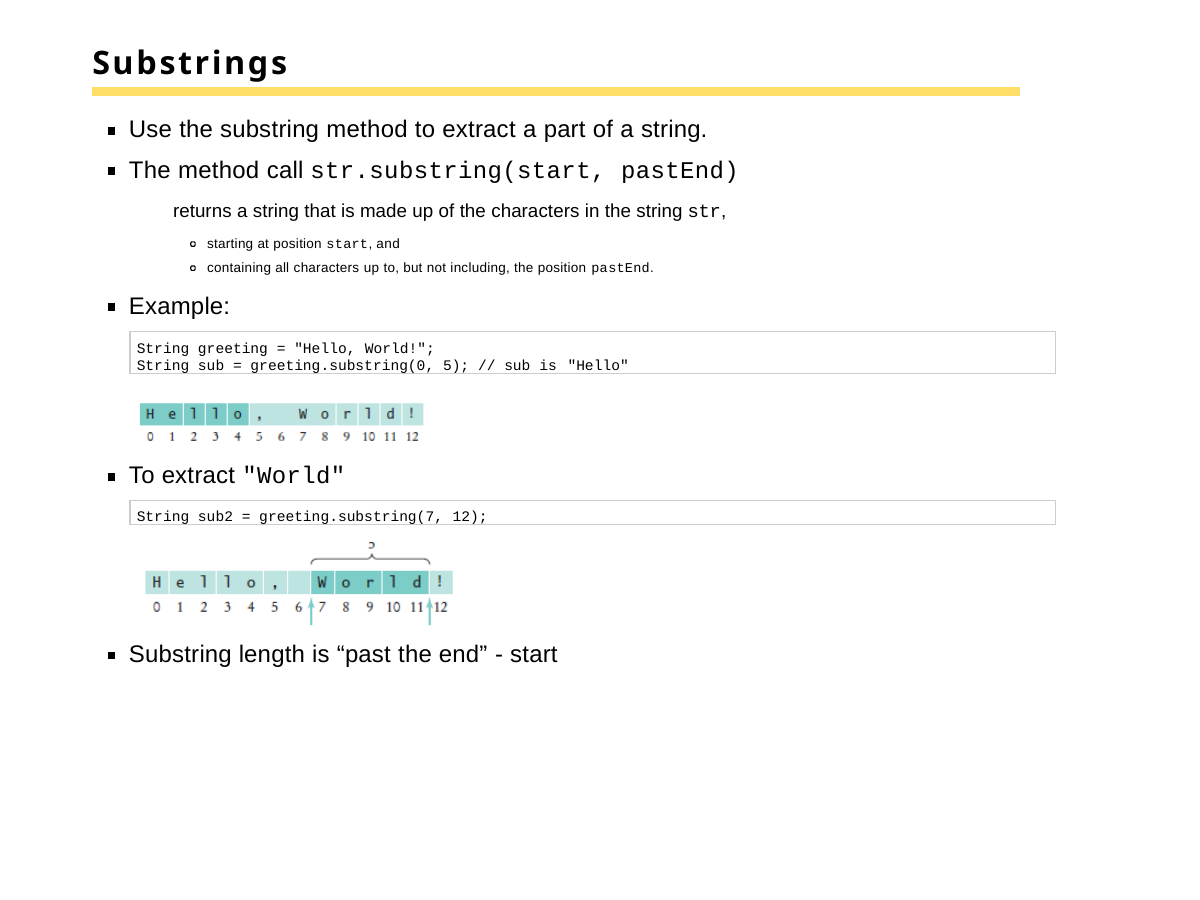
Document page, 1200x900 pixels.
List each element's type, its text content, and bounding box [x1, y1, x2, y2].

text_box [129, 542, 477, 633]
text_box String sub2 = greeting.substring(7, 12); [129, 500, 1056, 525]
text_box String greeting = "Hello, World!"; String sub = greeting.substring(0, 5); // sub is "Hello" [129, 331, 1056, 374]
title Substrings [90, 42, 1110, 193]
text_box To extract "World" [126, 460, 351, 489]
text_box Use the substring method to extract a part of a string. The method call str.substring(start, pastEnd) returns a string that is made up of the characters in the string str, starting at position start, and containing all characters up to, but not including, the position pastEnd. Example: [126, 102, 742, 320]
text_box [129, 390, 441, 452]
text_box Substring length is “past the end” - start [126, 638, 561, 668]
